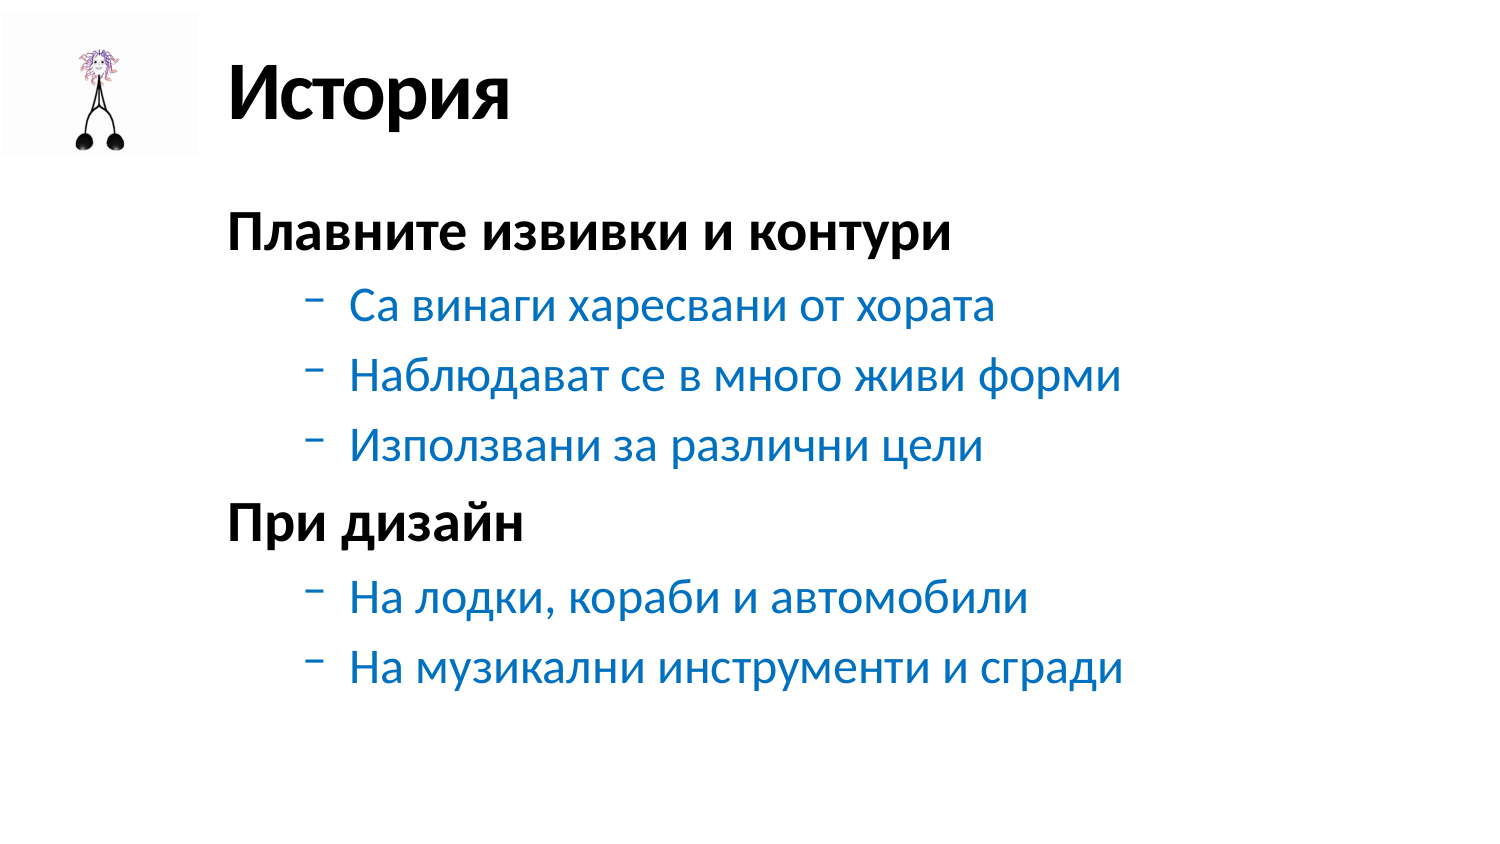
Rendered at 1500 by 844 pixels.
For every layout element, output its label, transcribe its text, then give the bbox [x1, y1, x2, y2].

picture [3, 12, 197, 156]
title История [212, 21, 1500, 150]
list Плавните извивки и контури Са винаги харесвани от хората Наблюдават се в много живи форми Използвани за различни цели При дизайн На лодки, кораби и автомобили На музикални инструменти и сгради [212, 184, 1500, 797]
